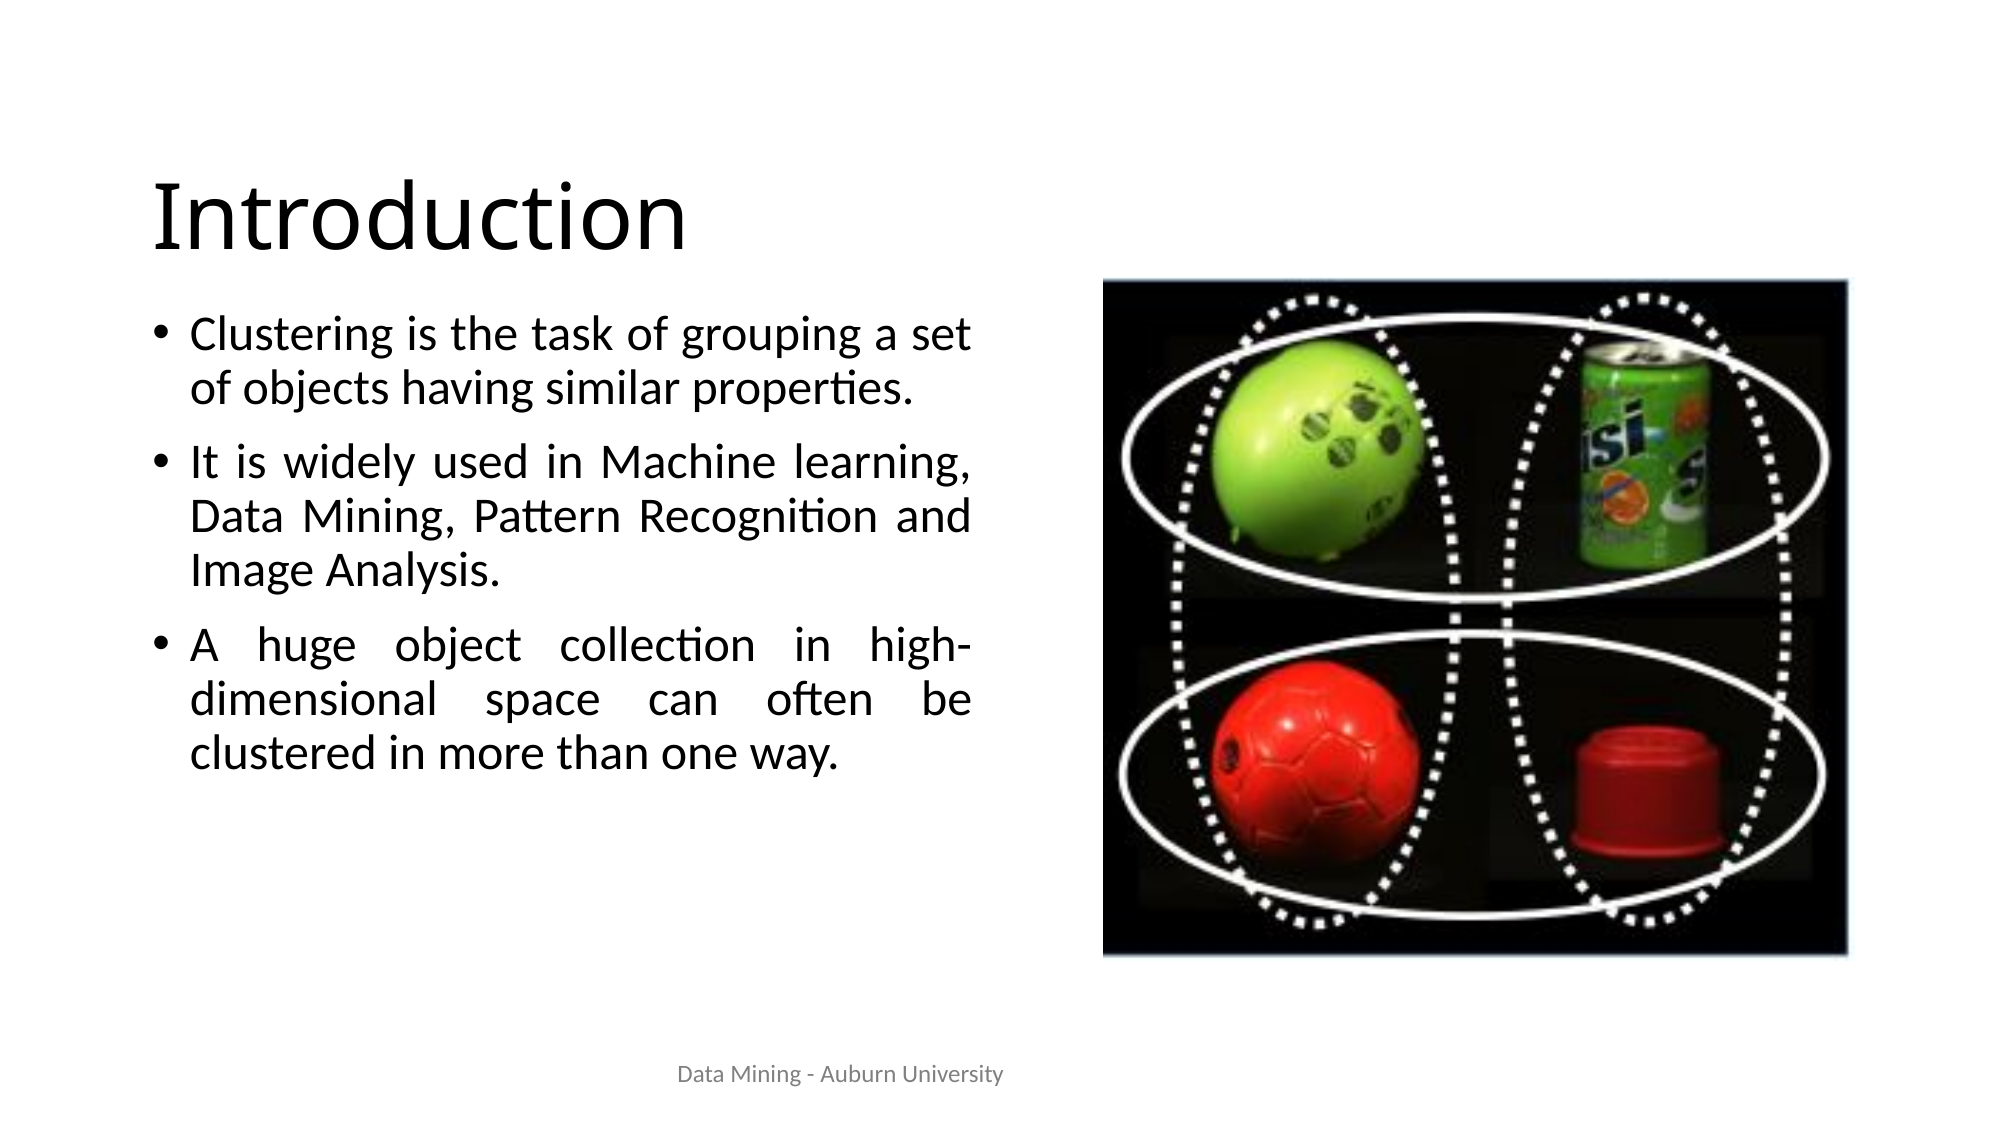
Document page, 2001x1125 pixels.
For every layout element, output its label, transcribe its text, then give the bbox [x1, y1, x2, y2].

title Introduction [137, 59, 1863, 278]
list Clustering is the task of grouping a set of objects having similar properties. It is widely used in Machine learning, Data Mining, Pattern Recognition and Image Analysis. A huge object collection in high-dimensional space can often be clustered in more than one way. [137, 299, 988, 1014]
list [1103, 277, 1855, 961]
footer Data Mining - Auburn University [662, 1042, 1338, 1103]
